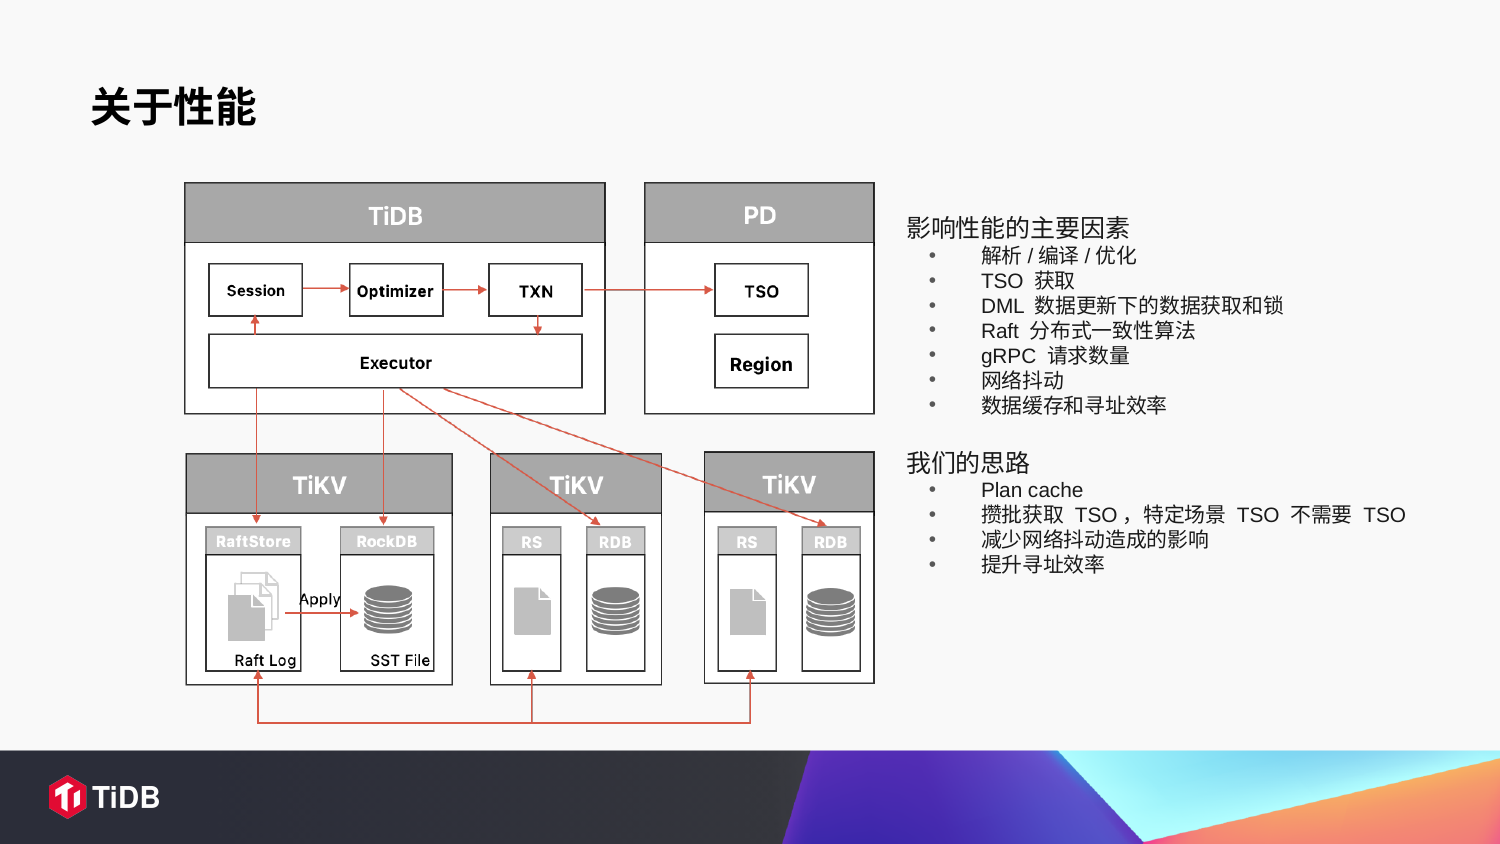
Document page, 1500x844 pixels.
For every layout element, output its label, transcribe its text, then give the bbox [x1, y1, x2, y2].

text_box 关于性能 [75, 58, 637, 146]
text_box 影响性能的主要因素 解析/编译/优化 TSO 获取 DML 数据更新下的数据获取和锁 Raft 分布式一致性算法 gRPC 请求数量 网络抖动 数据缓存和寻址效率 我们的思路 Plan cache 攒批获取 TSO，特定场景 TSO 不需要 TSO 减少网络抖动造成的影响 提升寻址效率 [898, 204, 1414, 585]
picture [0, 0, 1500, 844]
